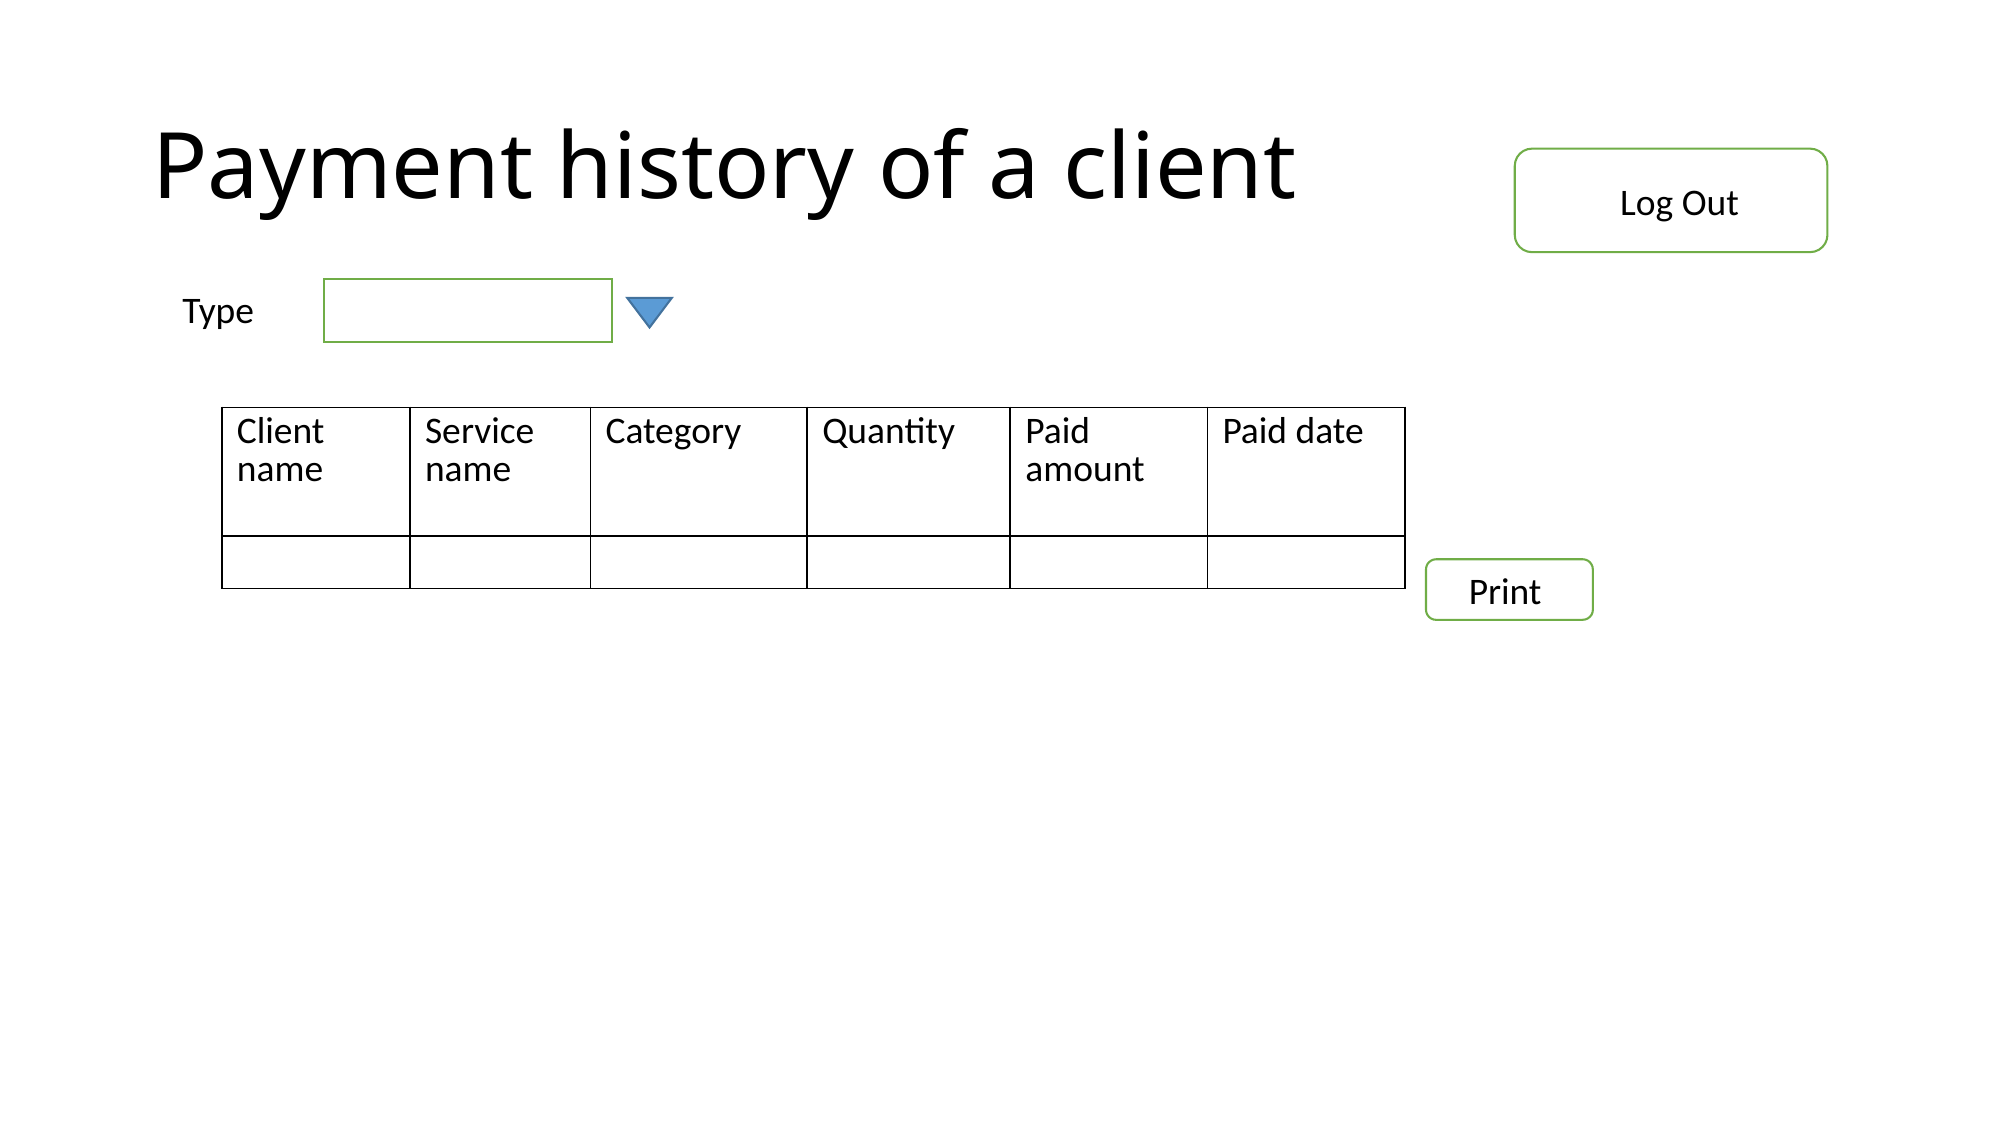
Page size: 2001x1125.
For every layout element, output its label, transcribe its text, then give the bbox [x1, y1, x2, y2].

table_cell [808, 537, 1009, 588]
table_cell [1011, 537, 1207, 588]
text_box Print [1426, 559, 1593, 619]
table_cell [223, 537, 409, 588]
text_box [323, 278, 613, 343]
table_header Paid amount [1011, 408, 1207, 535]
table_cell [1208, 537, 1404, 588]
table_header Paid date [1208, 408, 1404, 535]
text_box Log Out [1531, 170, 1828, 230]
text_box [1513, 147, 1829, 254]
table_cell [411, 537, 590, 588]
table_cell [591, 537, 806, 588]
text_box [625, 296, 674, 330]
text_box Type [167, 278, 309, 339]
table_header Service name [411, 408, 590, 535]
title Payment history of a client [137, 59, 1863, 278]
table_header Client name [223, 408, 409, 535]
table_header Category [591, 408, 806, 535]
table_header Quantity [808, 408, 1009, 535]
